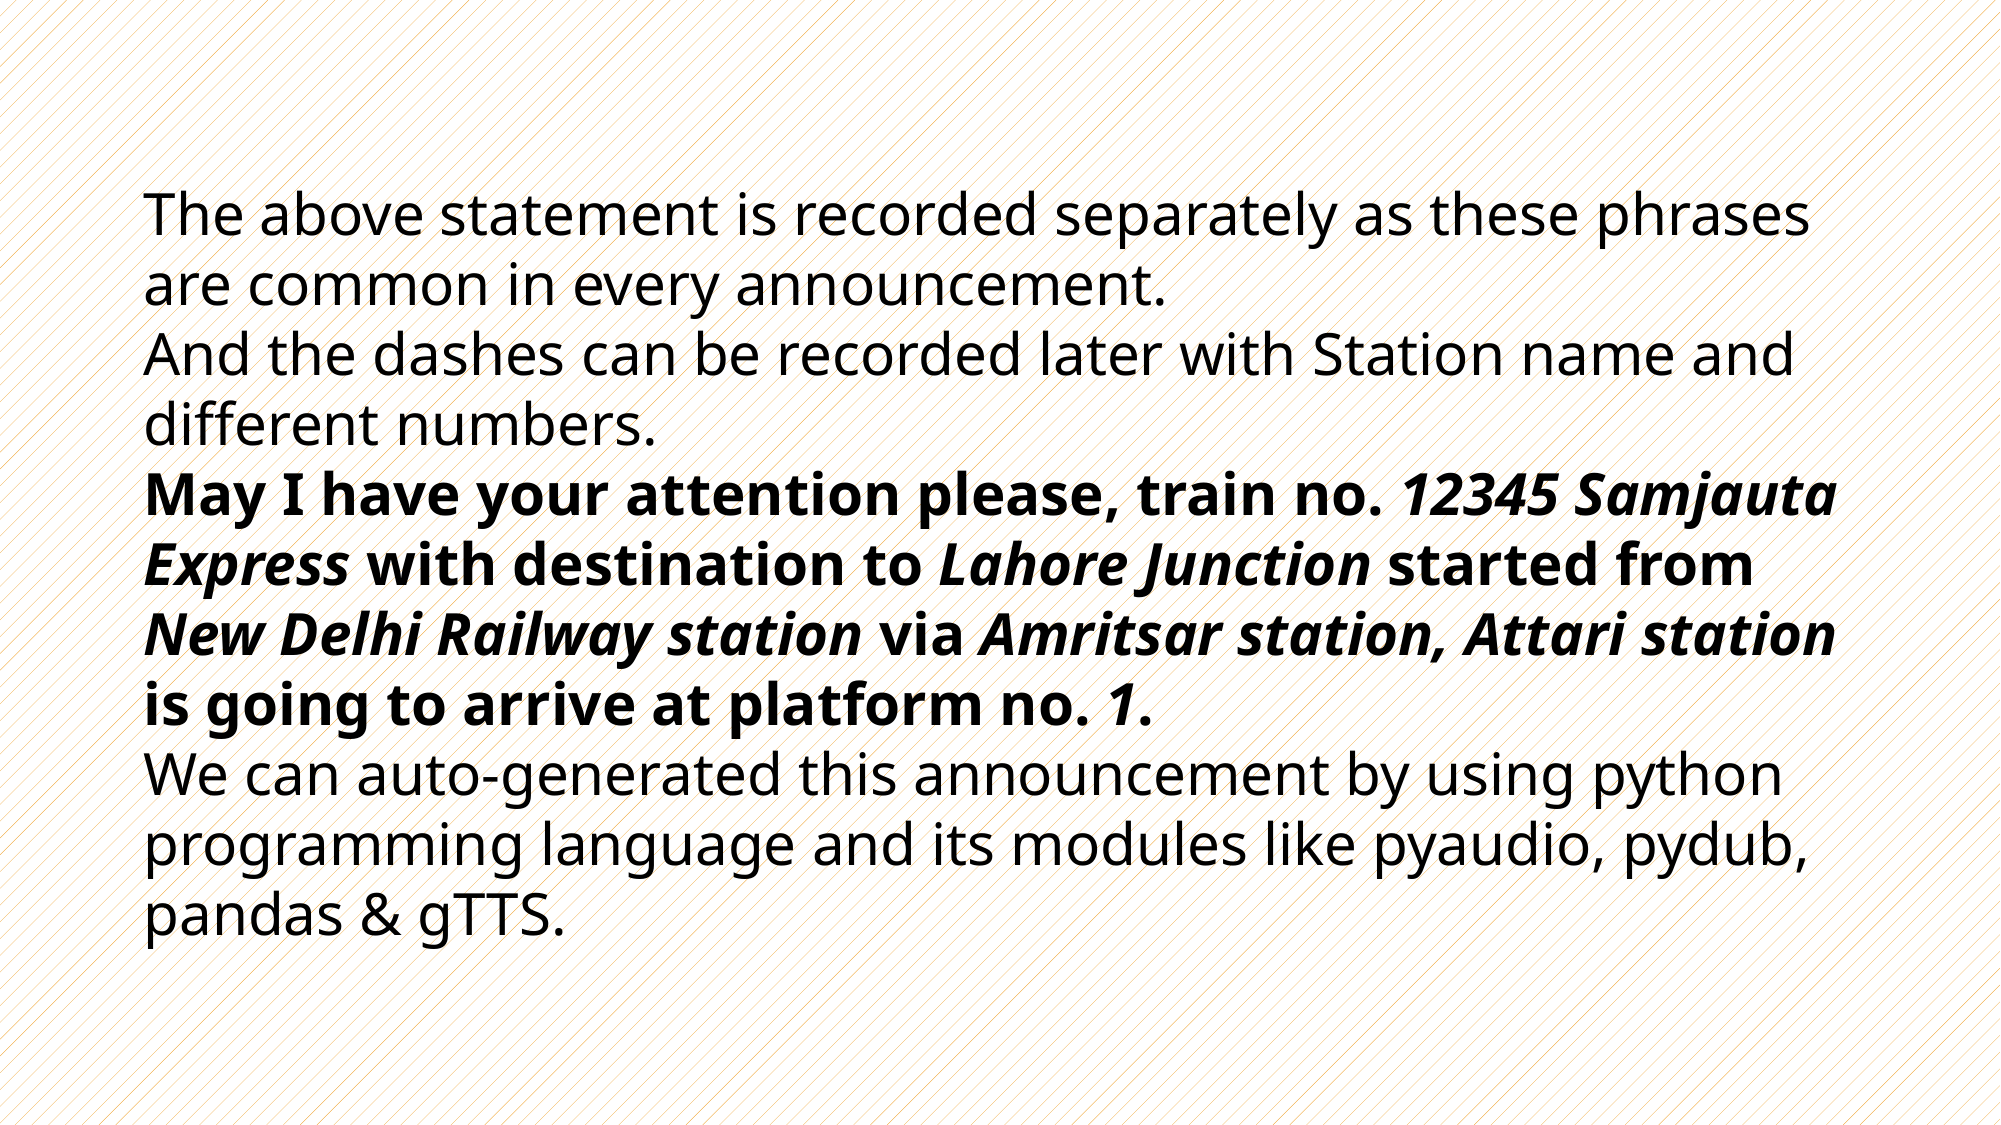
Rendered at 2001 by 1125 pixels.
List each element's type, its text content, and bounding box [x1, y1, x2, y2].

text_box The above statement is recorded separately as these phrases are common in every announcement. And the dashes can be recorded later with Station name and different numbers. May I have your attention please, train no. 12345 Samjauta Express with destination to Lahore Junction started from New Delhi Railway station via Amritsar station, Attari station is going to arrive at platform no. 1. We can auto-generated this announcement by using python programming language and its modules like pyaudio, pydub, pandas & gTTS. [128, 170, 1872, 955]
